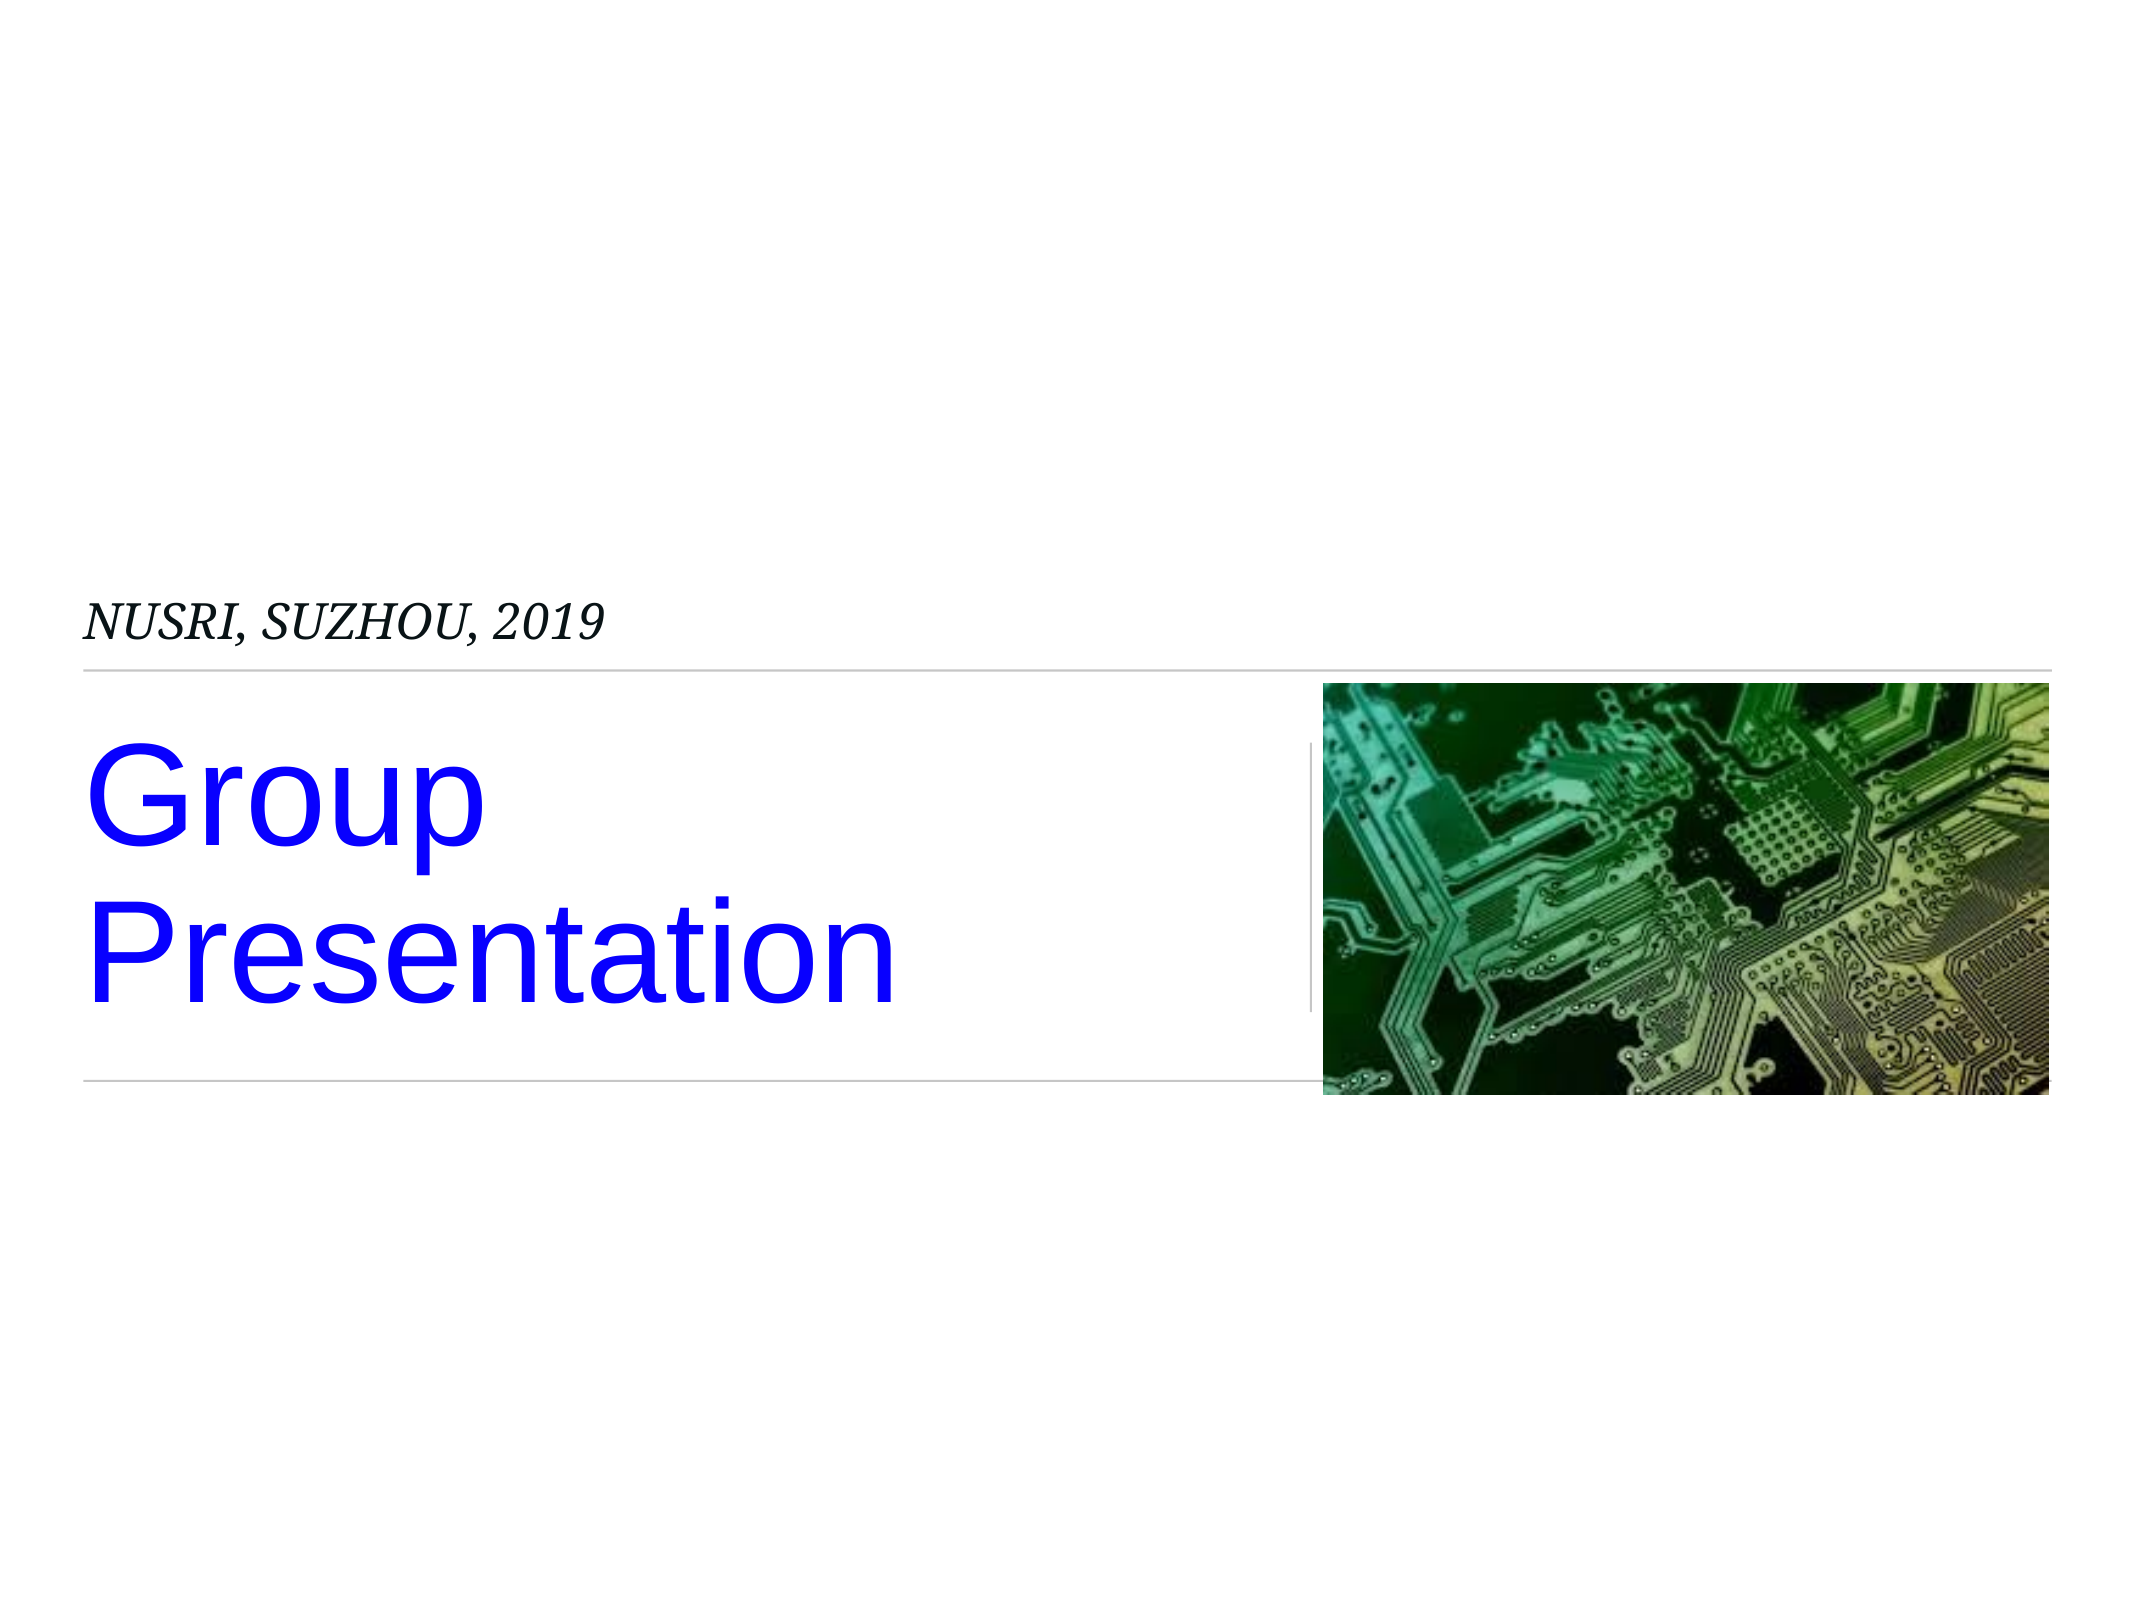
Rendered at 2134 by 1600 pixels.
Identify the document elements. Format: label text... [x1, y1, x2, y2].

picture [1322, 683, 2049, 1096]
text_box NUSRI, SUZHOU, 2019 [83, 583, 1265, 650]
title Group Presentation [82, 678, 1266, 1076]
